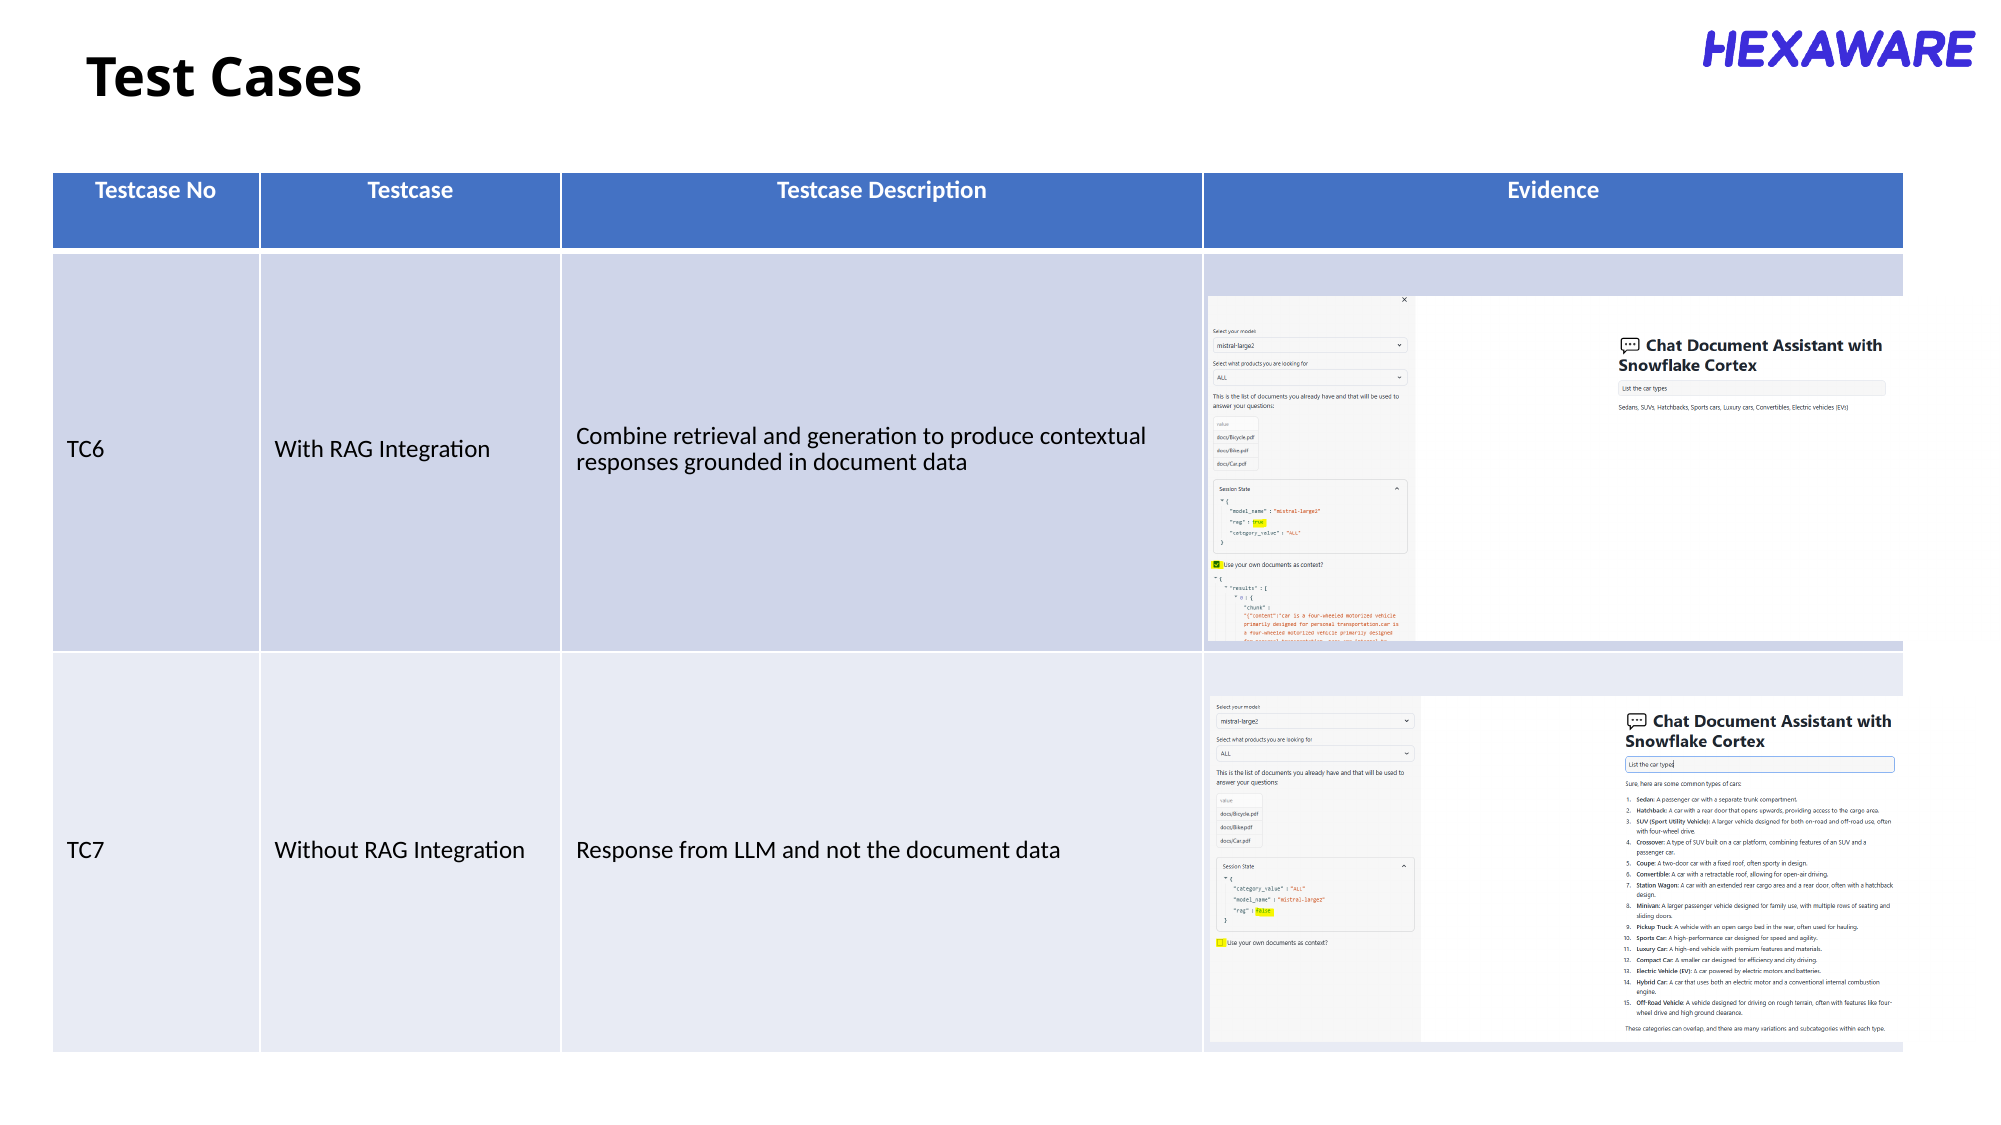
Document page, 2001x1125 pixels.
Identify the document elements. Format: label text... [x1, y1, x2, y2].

table_cell Response from LLM and not the document data [562, 653, 1202, 1052]
table_cell [1204, 653, 1903, 1052]
picture [1208, 296, 2000, 642]
table_header Testcase Description [562, 173, 1202, 248]
table_header Testcase [261, 173, 560, 248]
picture [1703, 30, 1976, 67]
table_cell Without RAG Integration [261, 653, 560, 1052]
table_header Evidence [1204, 173, 1903, 248]
table_cell TC7 [53, 653, 259, 1052]
table_cell Combine retrieval and generation to produce contextual responses grounded in document data [562, 254, 1202, 651]
picture [1210, 696, 1976, 1042]
table_cell TC6 [53, 254, 259, 651]
table_cell With RAG Integration [261, 254, 560, 651]
table_header Testcase No [53, 173, 259, 248]
table_cell [1204, 254, 1903, 651]
title Test Cases [70, 40, 1796, 117]
